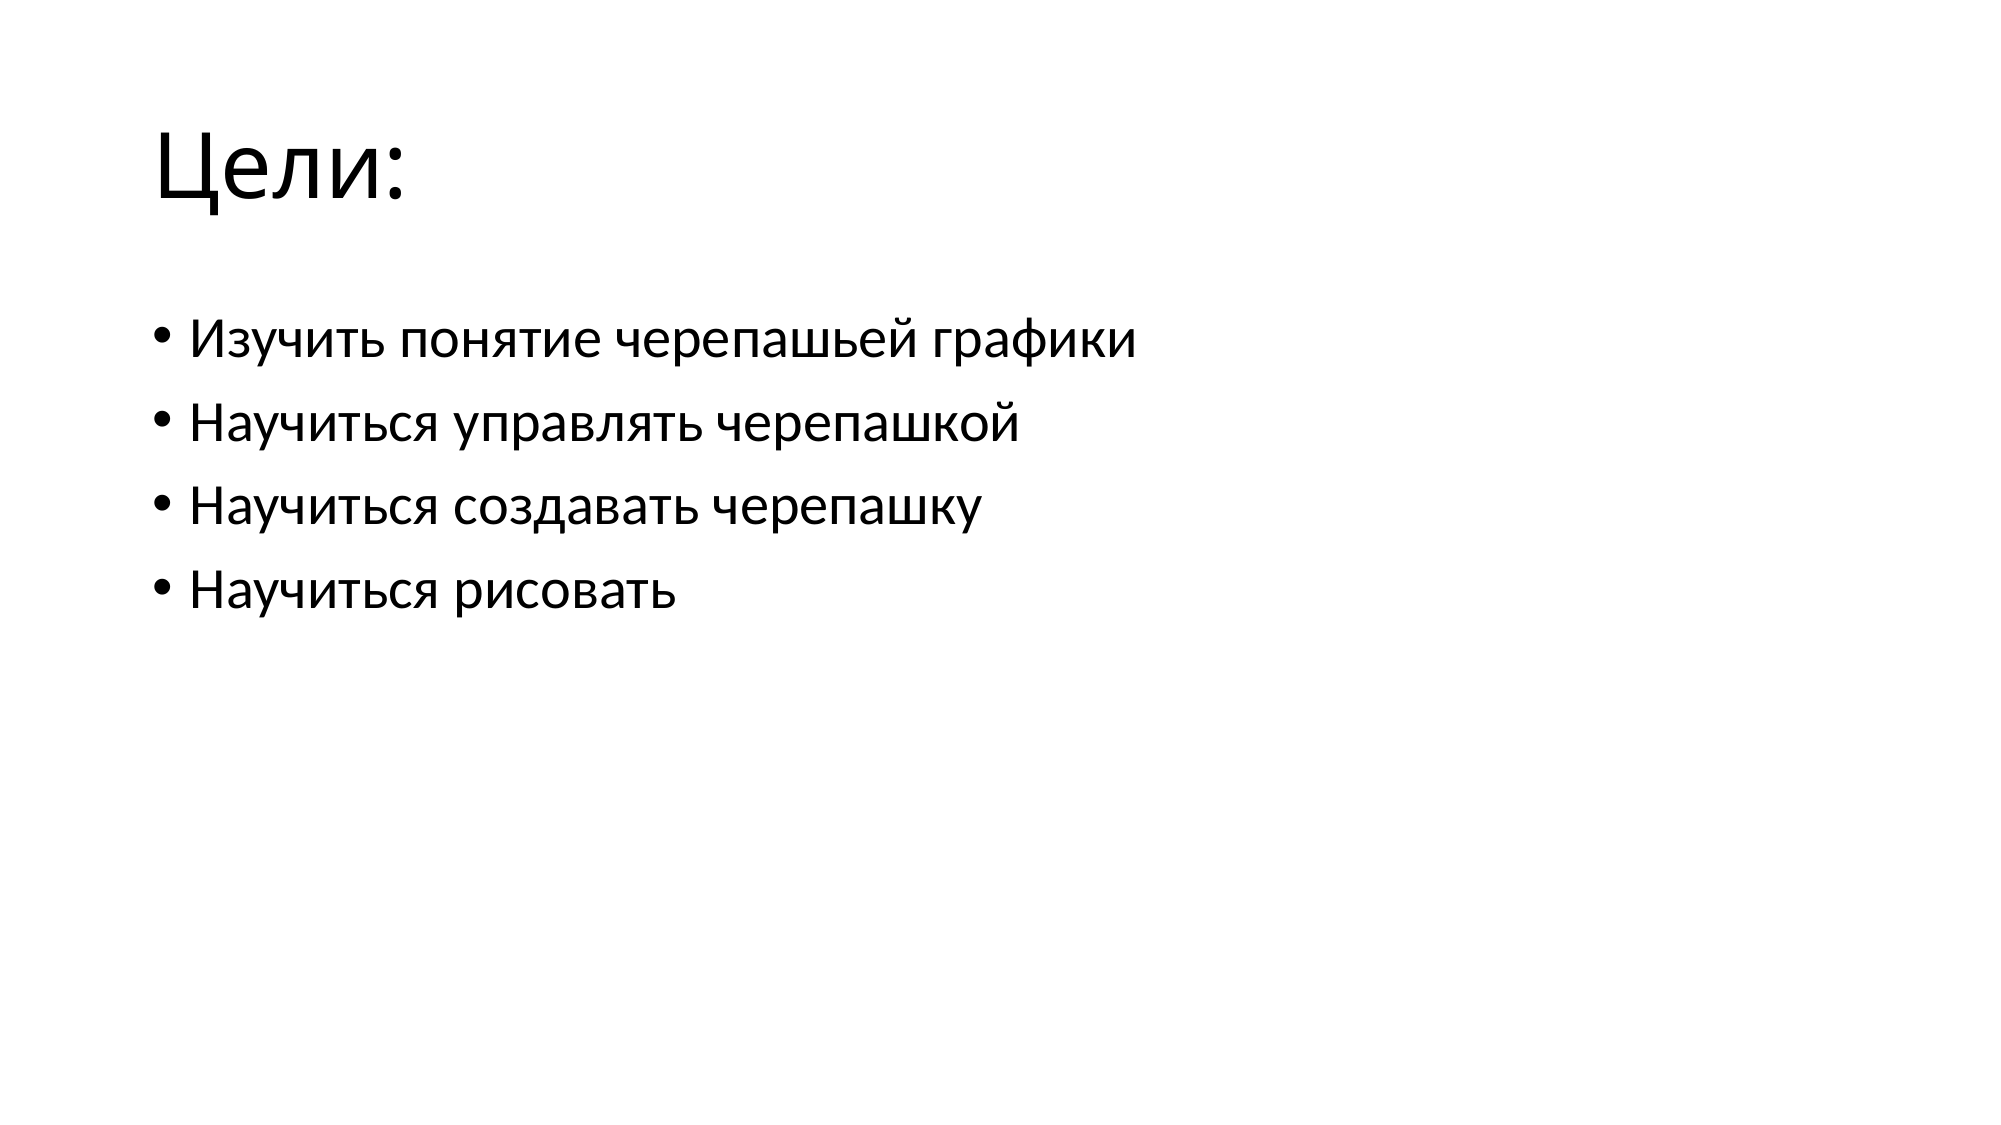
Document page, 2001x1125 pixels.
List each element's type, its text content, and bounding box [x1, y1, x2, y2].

list Изучить понятие черепашьей графики Научиться управлять черепашкой Научиться создавать черепашку Научиться рисовать [137, 299, 1863, 1014]
title Цели: [137, 59, 1863, 278]
